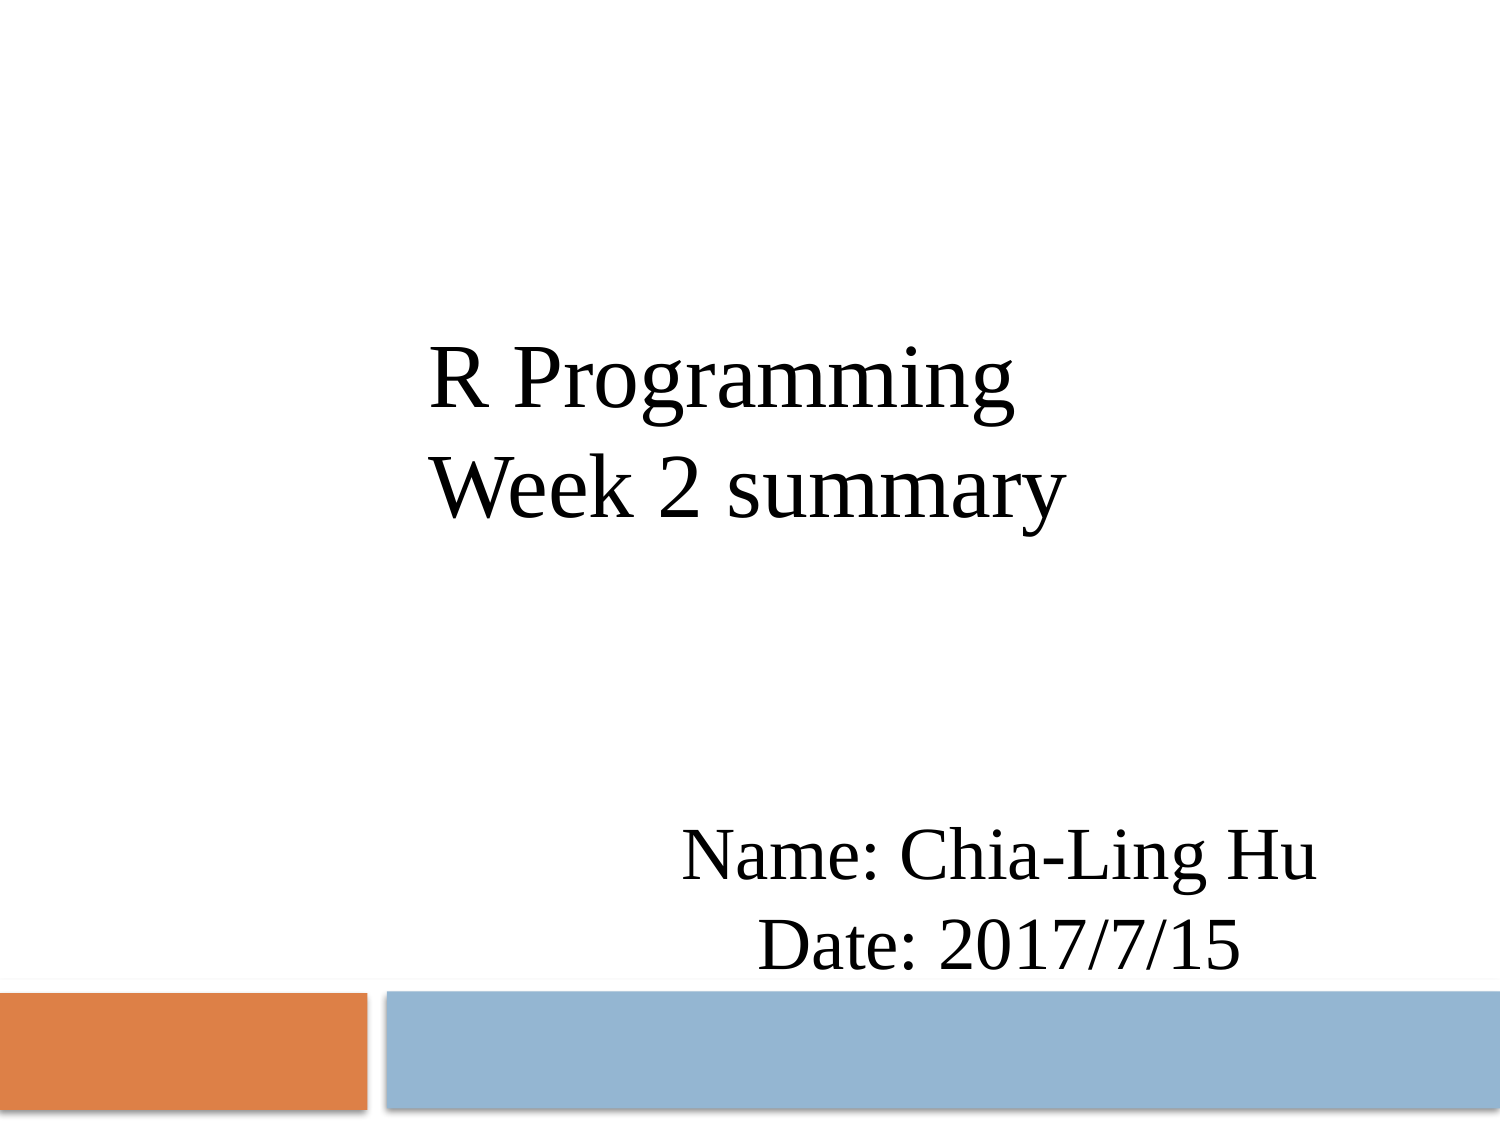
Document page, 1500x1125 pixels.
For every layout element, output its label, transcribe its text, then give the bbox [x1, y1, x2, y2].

title Name: Chia-Ling Hu Date: 2017/7/15 [468, 692, 1500, 993]
text_box R Programming Week 2 summary [413, 308, 1265, 544]
